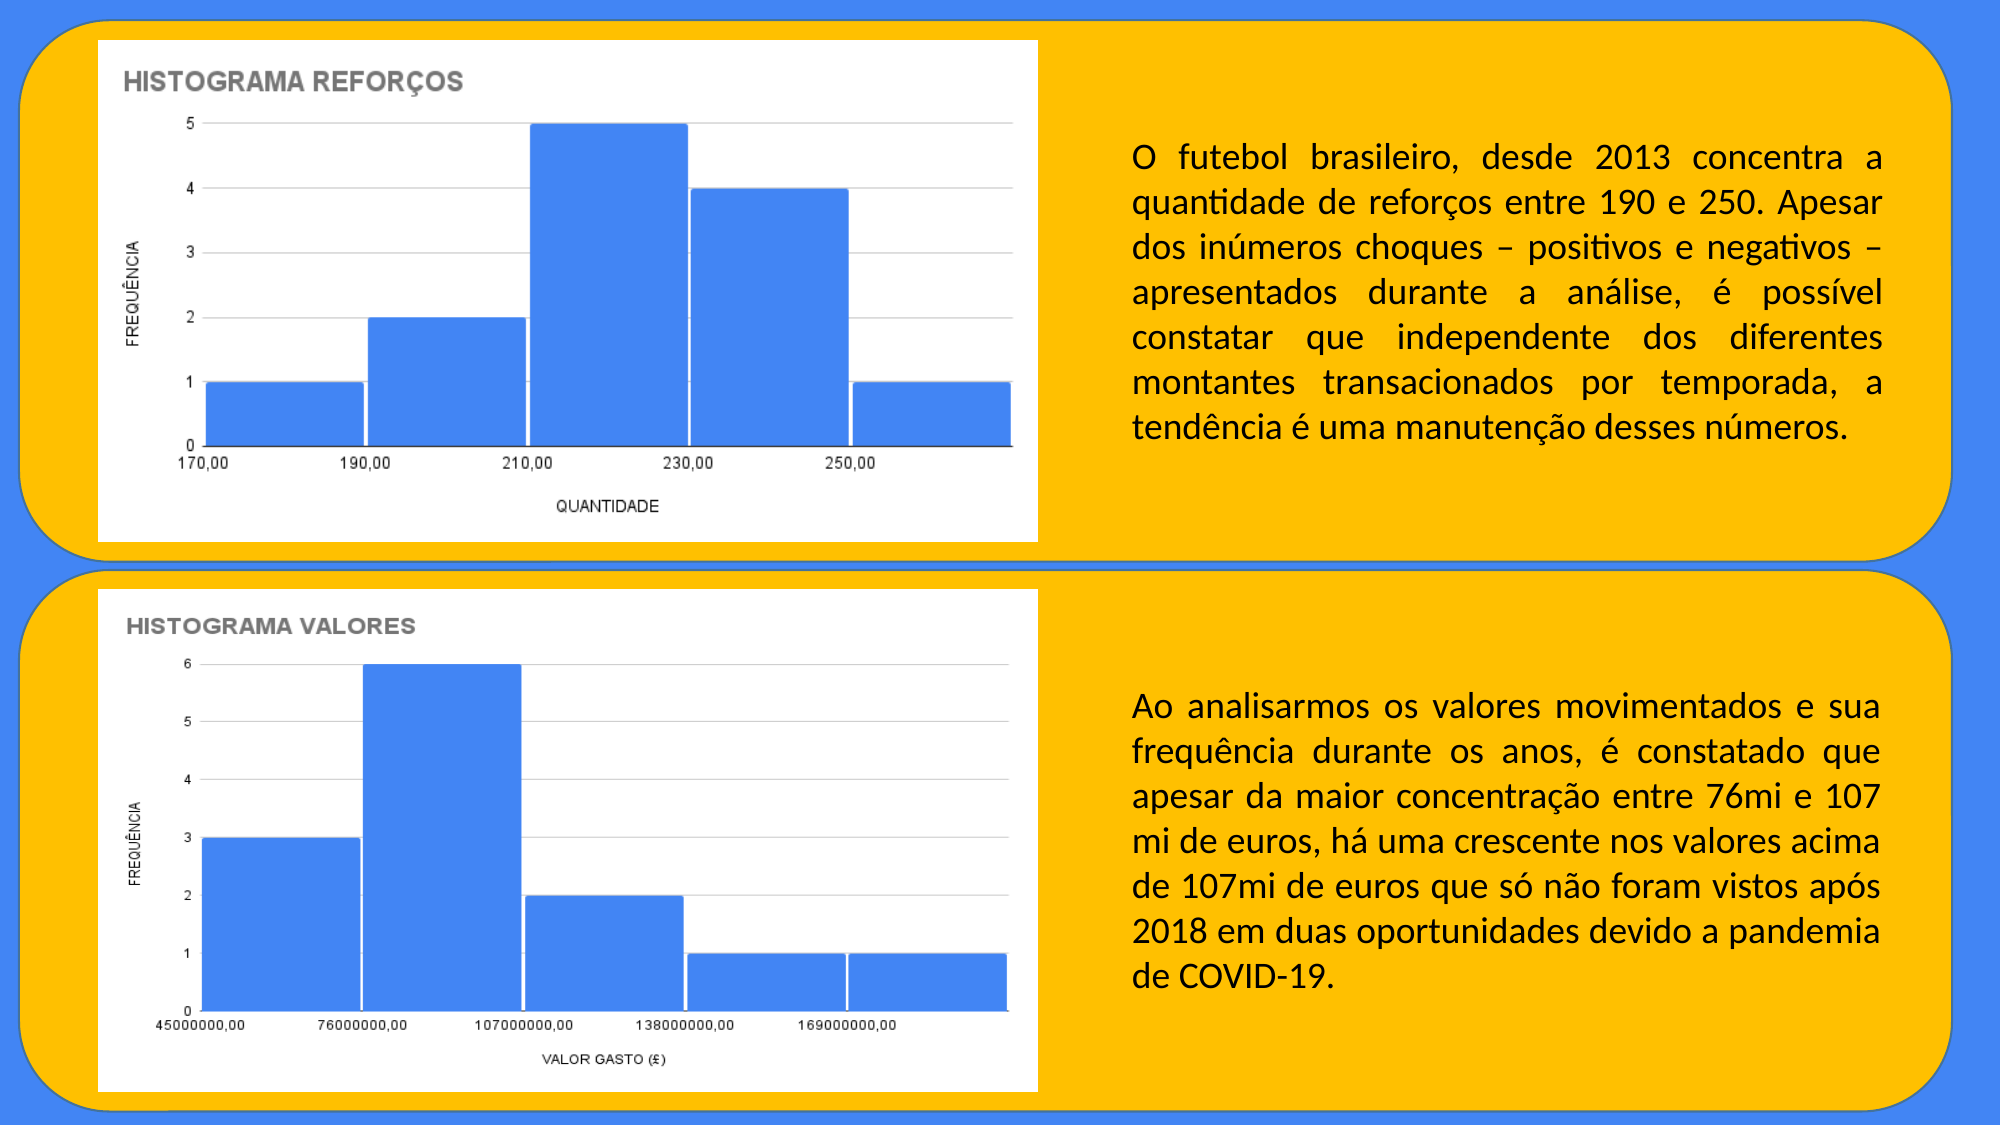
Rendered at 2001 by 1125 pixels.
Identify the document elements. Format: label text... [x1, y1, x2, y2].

picture [98, 40, 1038, 542]
picture [98, 589, 1038, 1092]
text_box [17, 19, 1954, 563]
text_box O futebol brasileiro, desde 2013 concentra a quantidade de reforços entre 190 e 250. Apesar dos inúmeros choques – positivos e negativos – apresentados durante a análise, é possível constatar que independente dos diferentes montantes transacionados por temporada, a tendência é uma manutenção desses números. [1117, 124, 1899, 455]
text_box [17, 568, 1954, 1113]
text_box Ao analisarmos os valores movimentados e sua frequência durante os anos, é constatado que apesar da maior concentração entre 76mi e 107 mi de euros, há uma crescente nos valores acima de 107mi de euros que só não foram vistos após 2018 em duas oportunidades devido a pandemia de COVID-19. [1117, 674, 1897, 1004]
